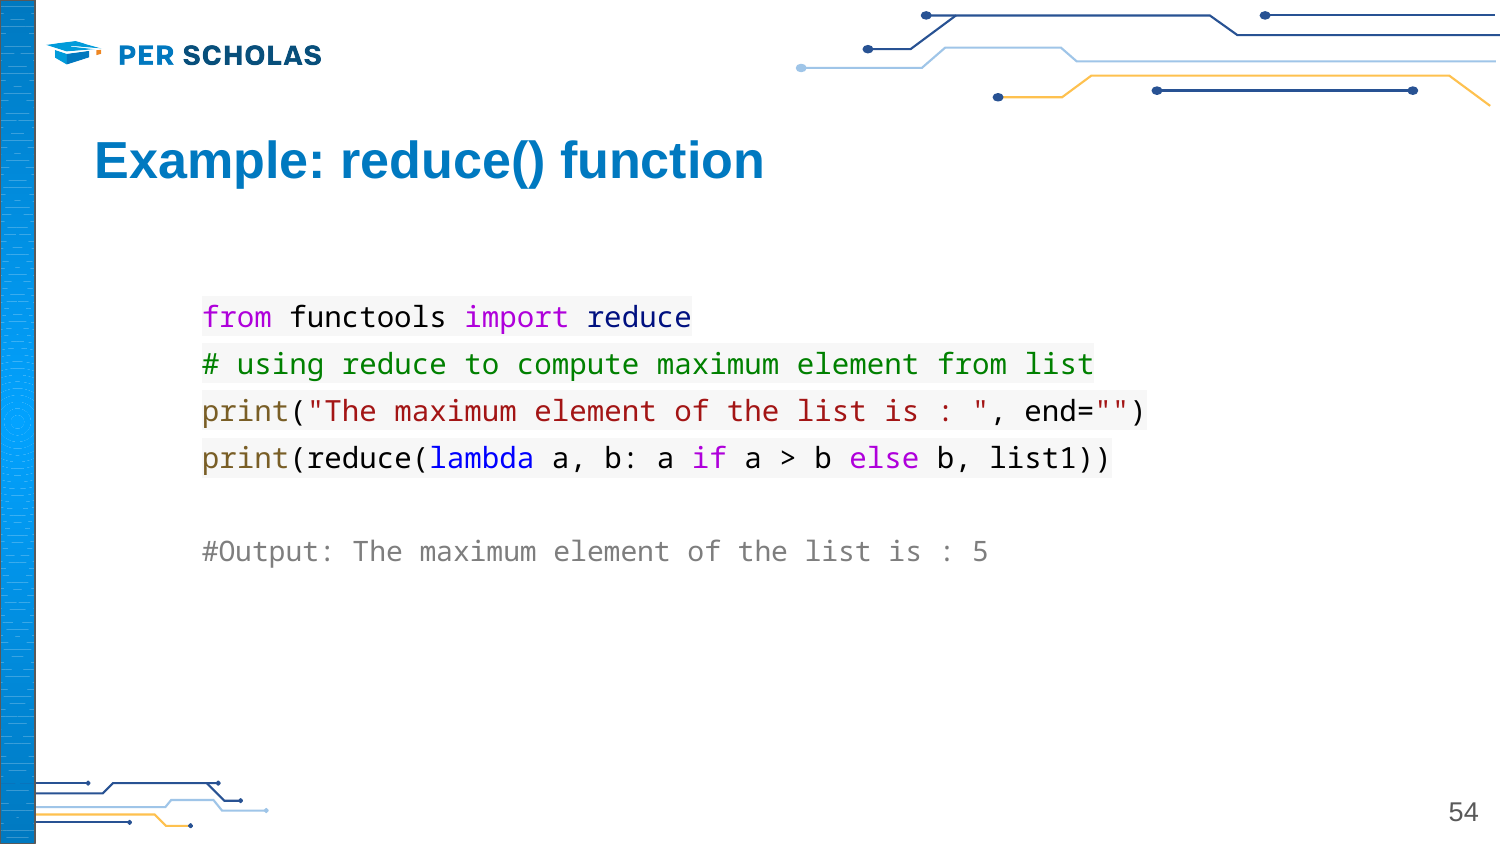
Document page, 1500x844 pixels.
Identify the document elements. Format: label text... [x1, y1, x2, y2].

picture [36, 17, 339, 83]
title Example: reduce() function [79, 110, 1478, 205]
list from functools import reduce # using reduce to compute maximum element from list print("The maximum element of the list is : ", end="") print(reduce(lambda a, b: a if a > b else b, list1)) #Output: The maximum element of the list is : 5 [186, 270, 1314, 659]
slide_number 54 [1403, 779, 1494, 844]
